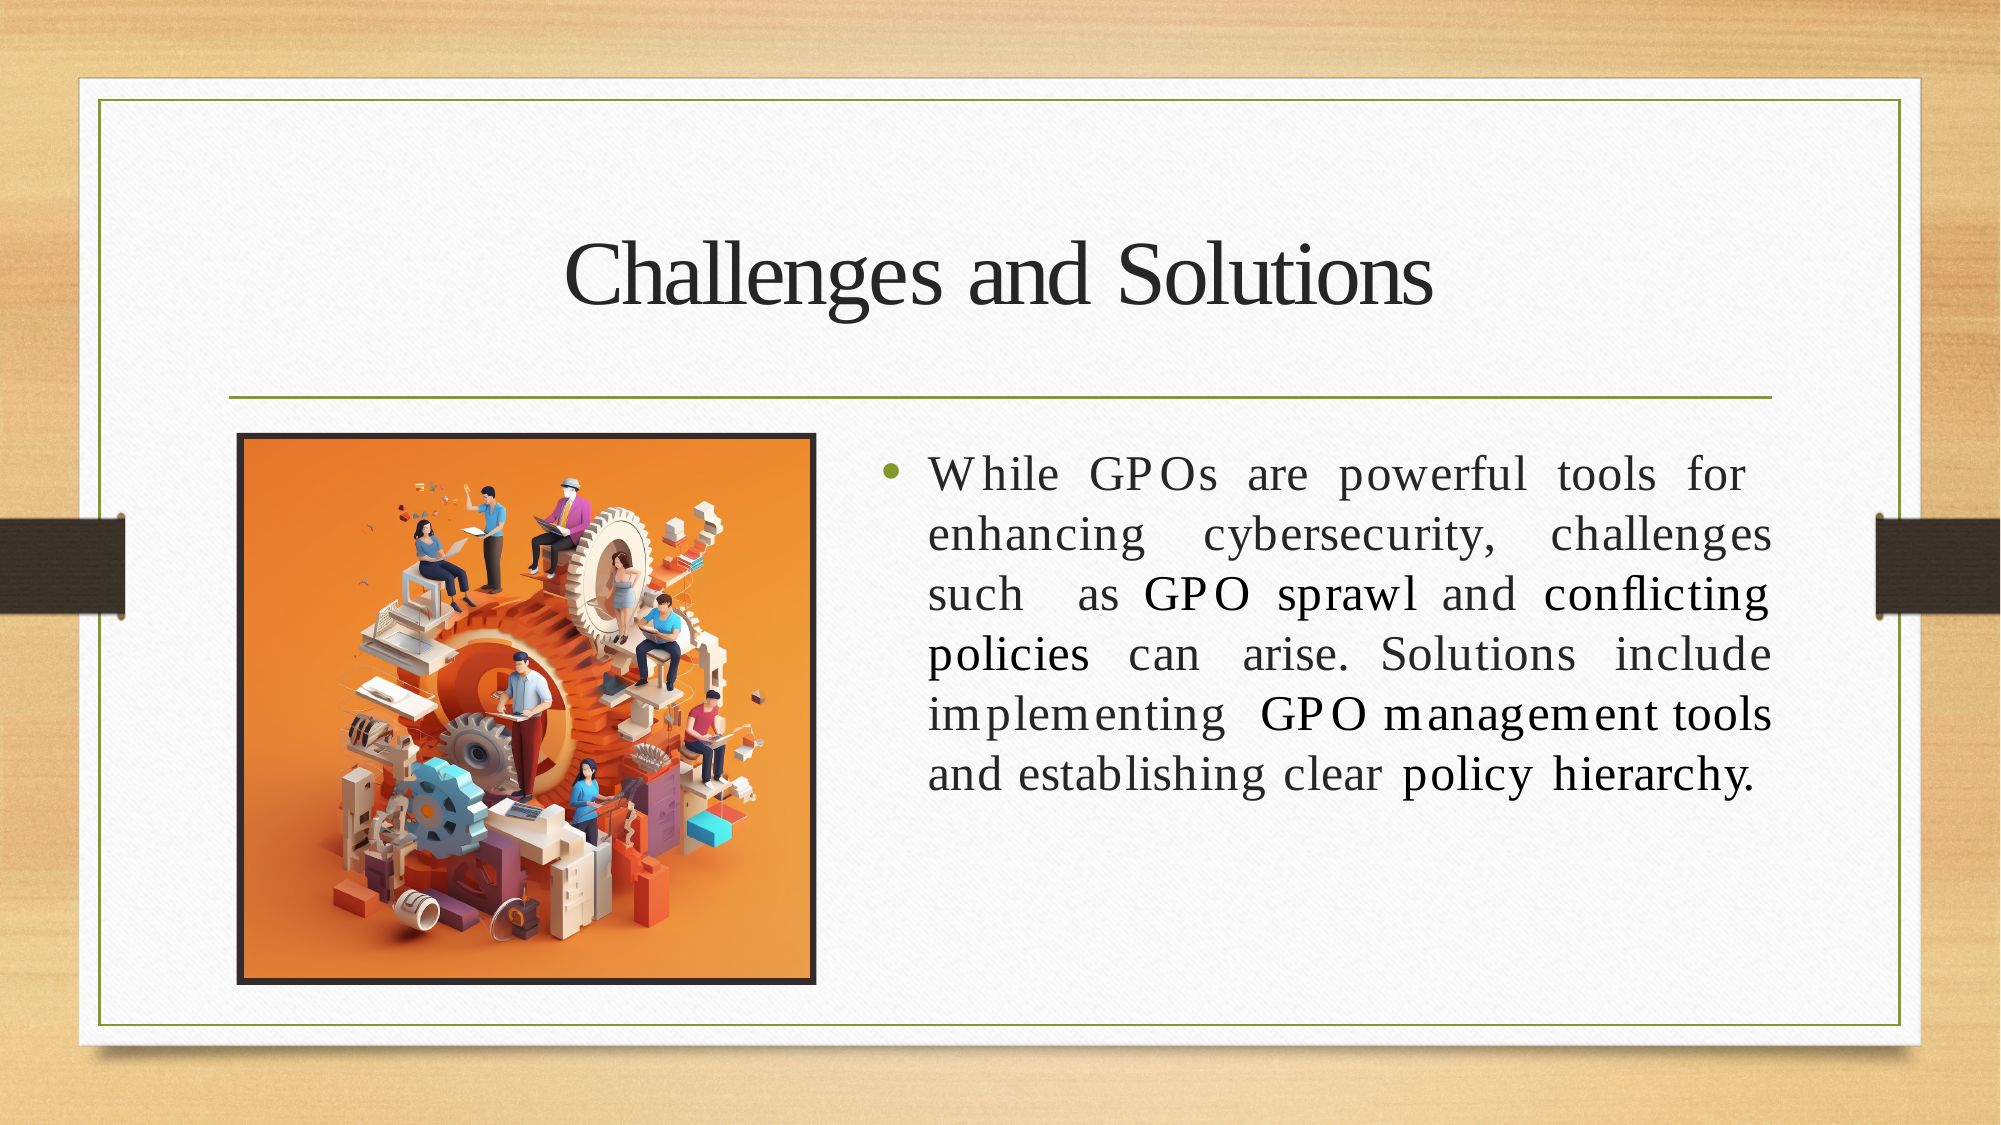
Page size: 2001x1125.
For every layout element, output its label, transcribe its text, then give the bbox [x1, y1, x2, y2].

list While GPOs are powerful tools for enhancing cybersecurity, challenges such as GPO sprawl and conﬂicting policies can arise. Solutions include implementing GPO management tools and establishing clear policy hierarchy. [865, 432, 1788, 964]
title Challenges and Solutions [212, 161, 1788, 375]
picture [0, 0, 2001, 1125]
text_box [236, 432, 817, 986]
